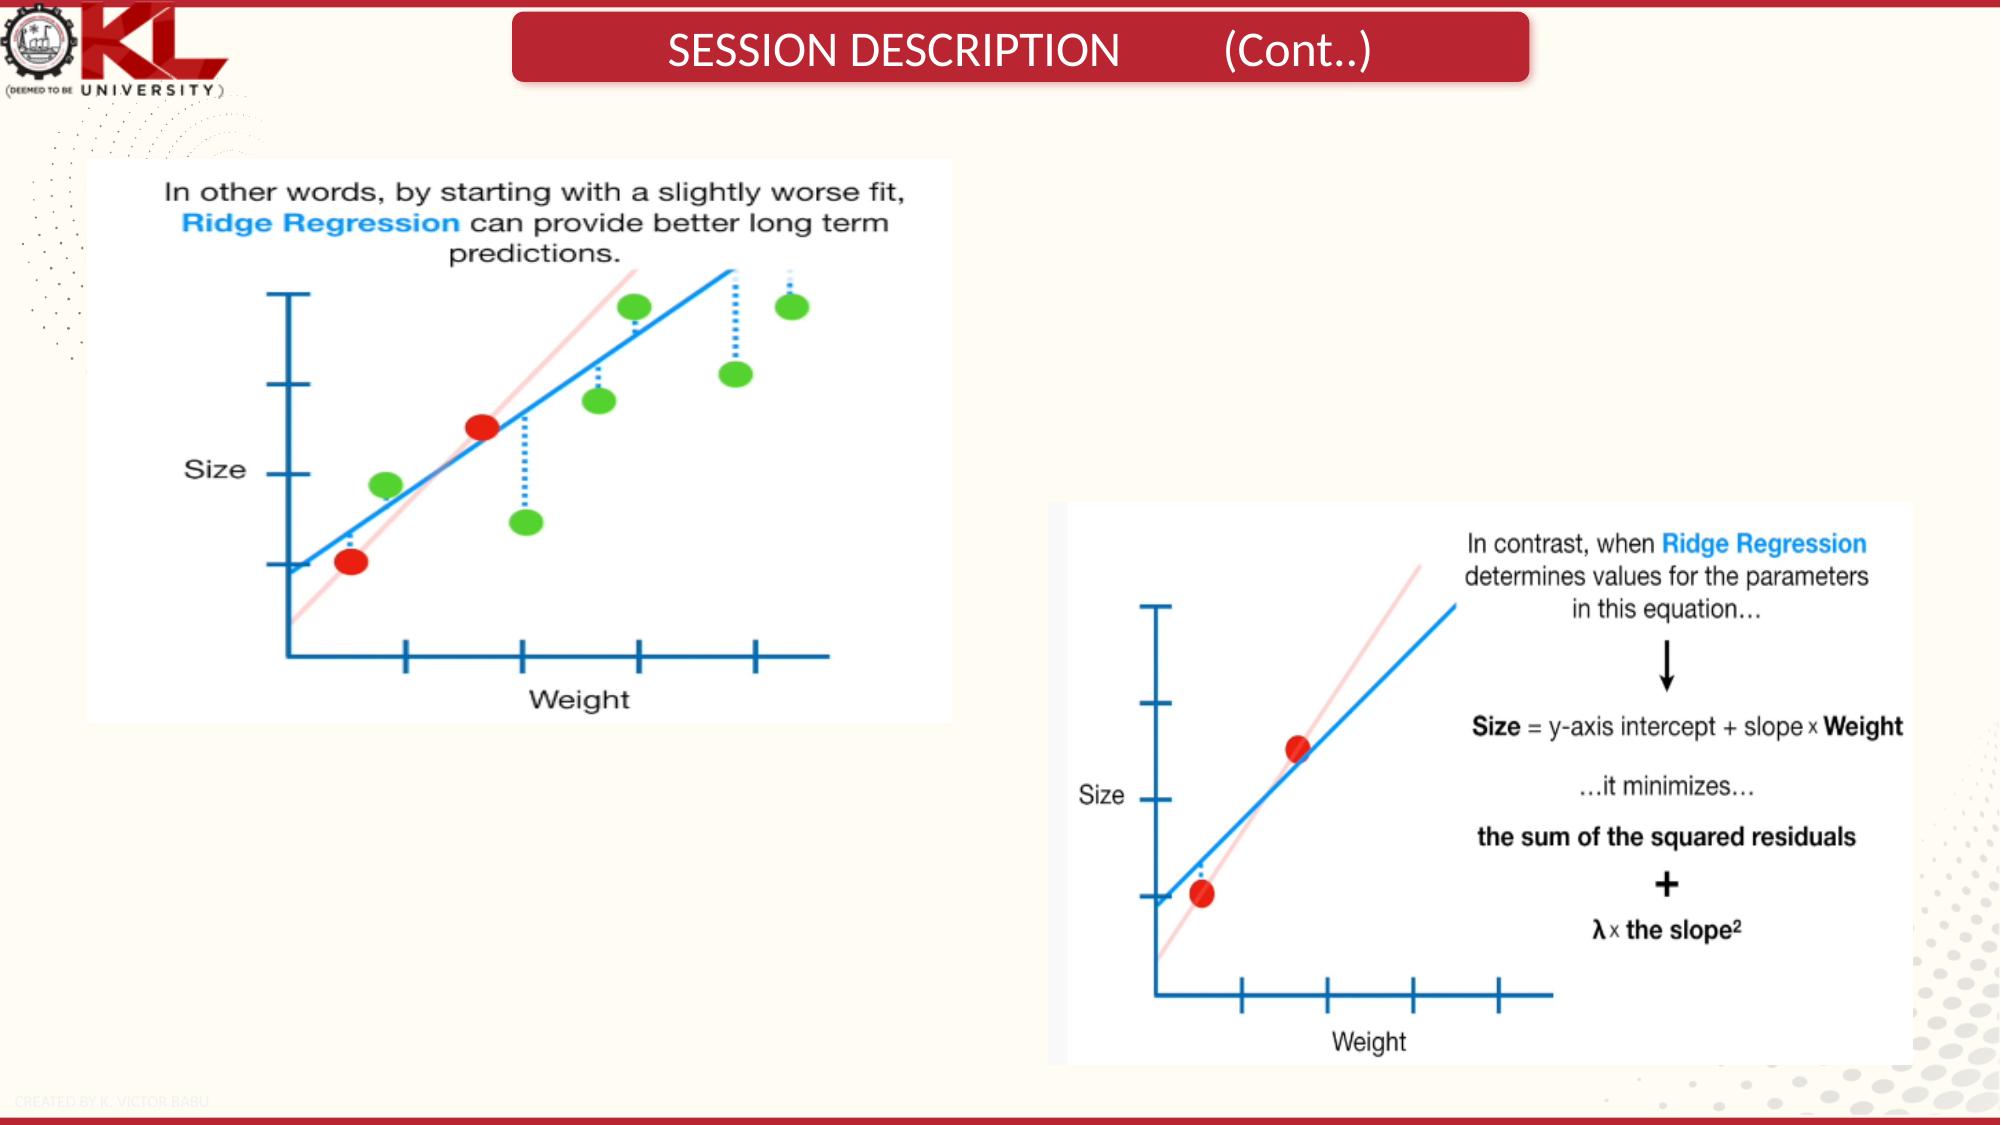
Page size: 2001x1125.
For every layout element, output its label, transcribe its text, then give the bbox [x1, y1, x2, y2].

picture [1047, 501, 1914, 1065]
picture [86, 159, 953, 723]
text_box SESSION DESCRIPTION (Cont..) [510, 9, 1531, 84]
picture [0, 0, 327, 99]
